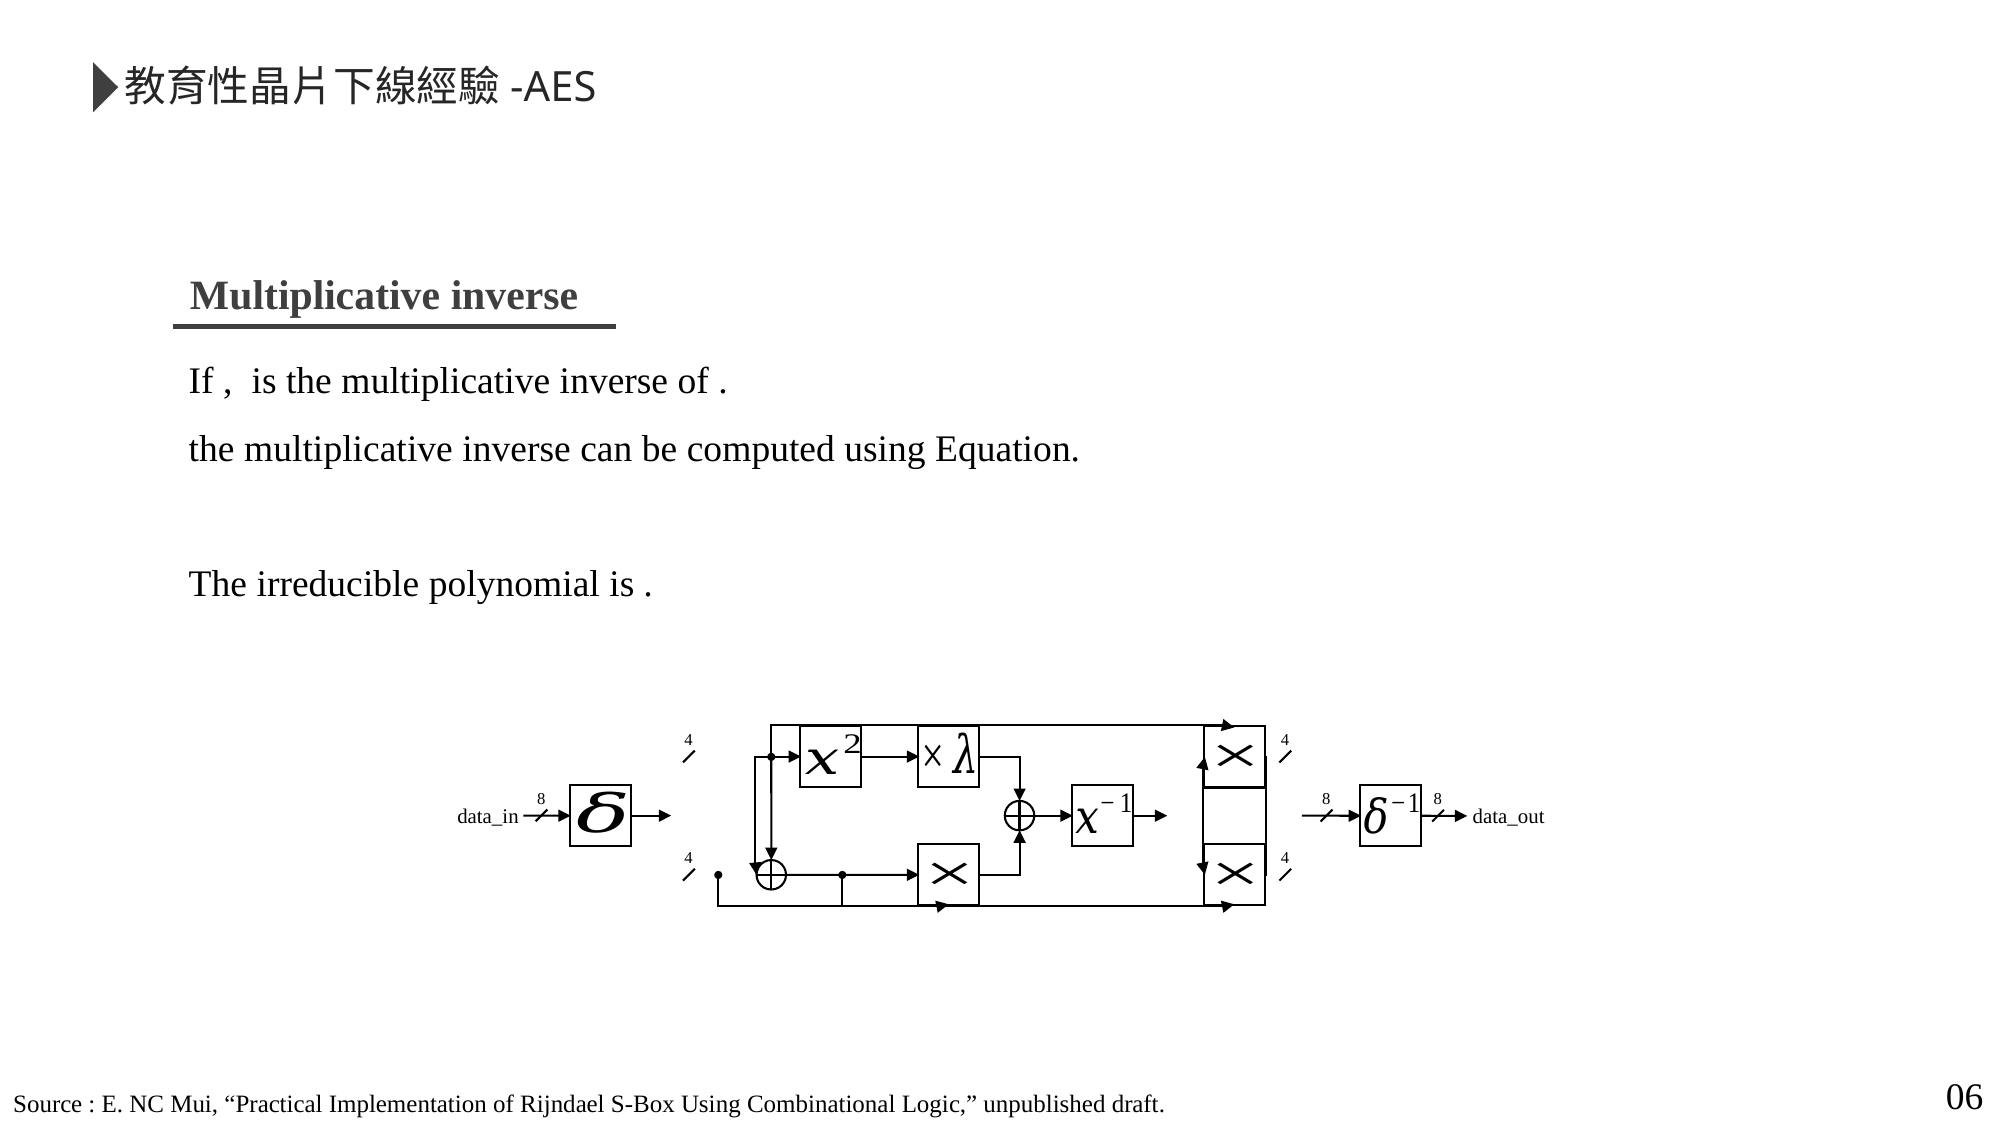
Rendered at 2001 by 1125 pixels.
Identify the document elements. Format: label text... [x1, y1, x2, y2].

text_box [440, 721, 1561, 905]
text_box [0, 0, 2000, 1080]
text_box 06 [1929, 1064, 2000, 1125]
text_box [93, 52, 613, 118]
text_box Source : E. NC Mui, “Practical Implementation of Rijndael S-Box Using Combinational Logic,” unpublished draft. [0, 1080, 1929, 1125]
text_box Multiplicative inverse [175, 260, 594, 324]
